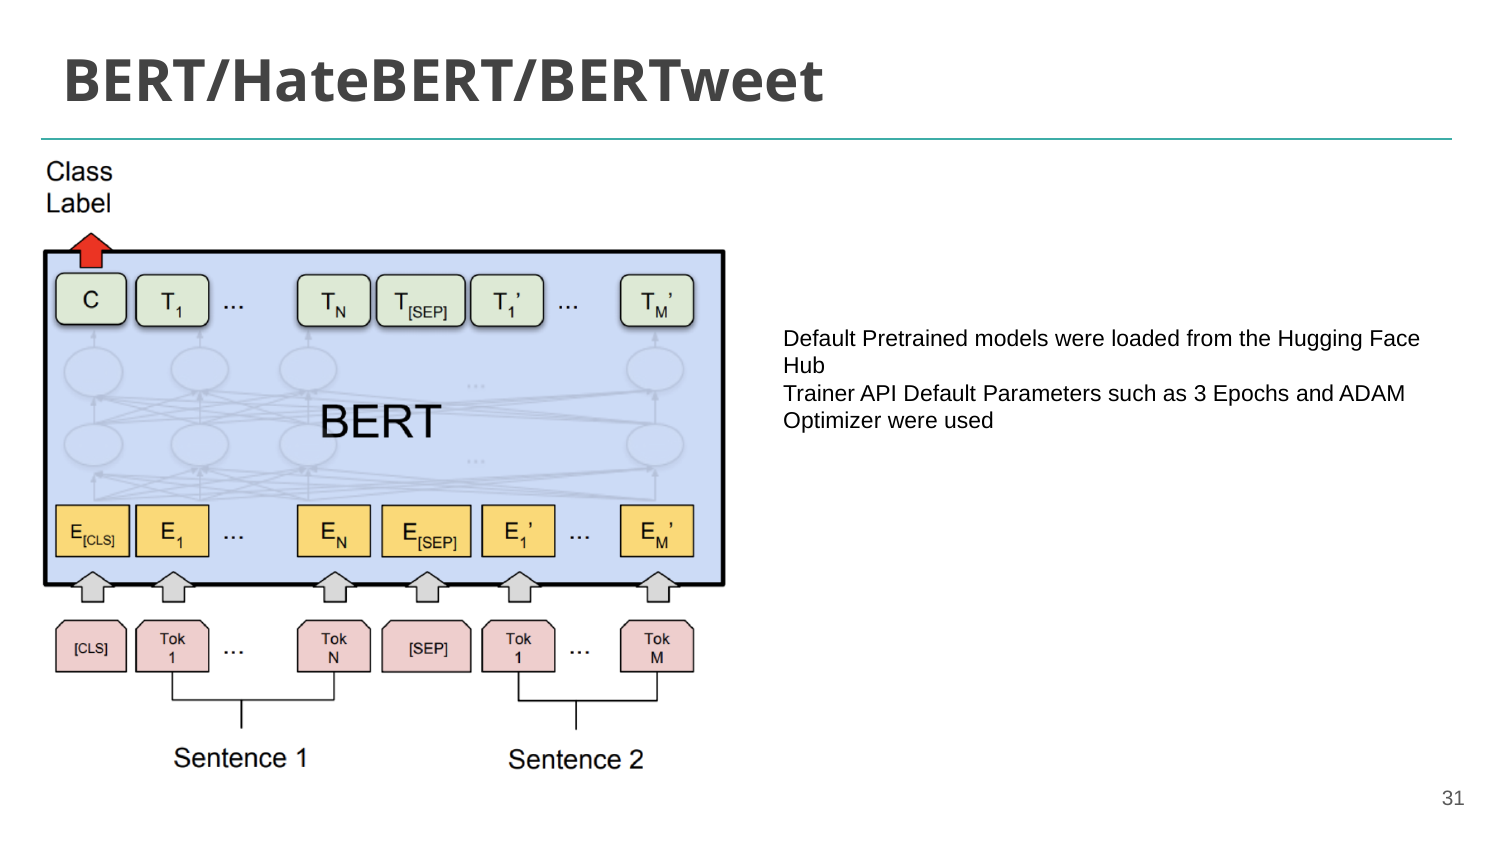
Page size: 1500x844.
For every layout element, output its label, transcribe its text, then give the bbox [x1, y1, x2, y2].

text_box Default Pretrained models were loaded from the Hugging Face Hub Trainer API Default Parameters such as 3 Epochs and ADAM Optimizer were used [768, 308, 1436, 449]
slide_number ‹#› [1389, 764, 1480, 830]
title BERT/HateBERT/BERTweet [47, 27, 1446, 122]
picture [24, 146, 744, 795]
